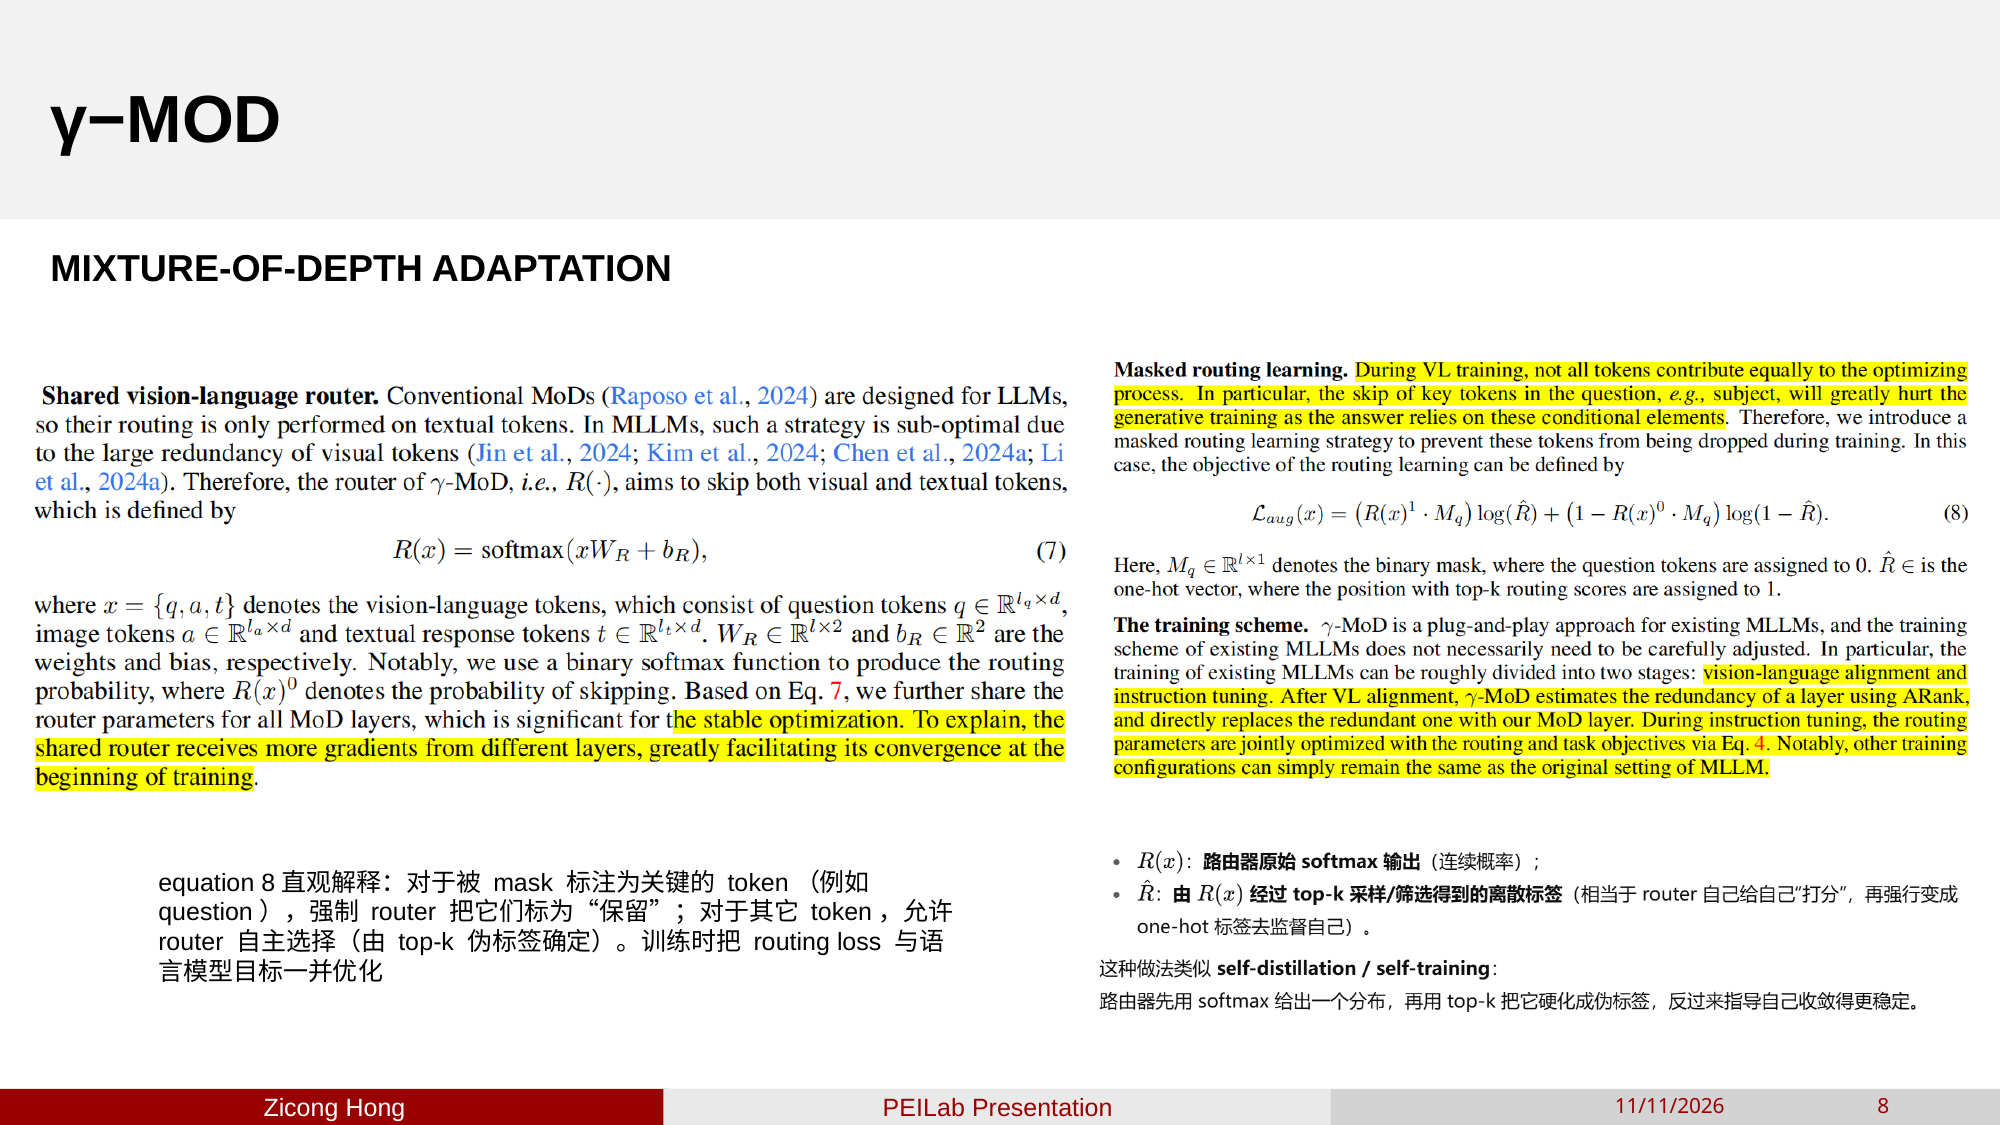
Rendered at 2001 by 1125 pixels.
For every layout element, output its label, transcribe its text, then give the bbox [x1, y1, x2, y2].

text_box equation 8直观解释：对于被 mask 标注为关键的 token（例如 question），强制 router 把它们标为“保留”；对于其它 token，允许 router 自主选择（由 top-k 伪标签确定）。训练时把 routing loss 与语言模型目标一并优化 [143, 858, 970, 1044]
picture [1098, 845, 1965, 1021]
picture [1106, 354, 1984, 795]
text_box MIXTURE-OF-DEPTH ADAPTATION [35, 236, 703, 297]
title γ−MOD [35, 10, 1965, 160]
picture [35, 374, 1078, 795]
